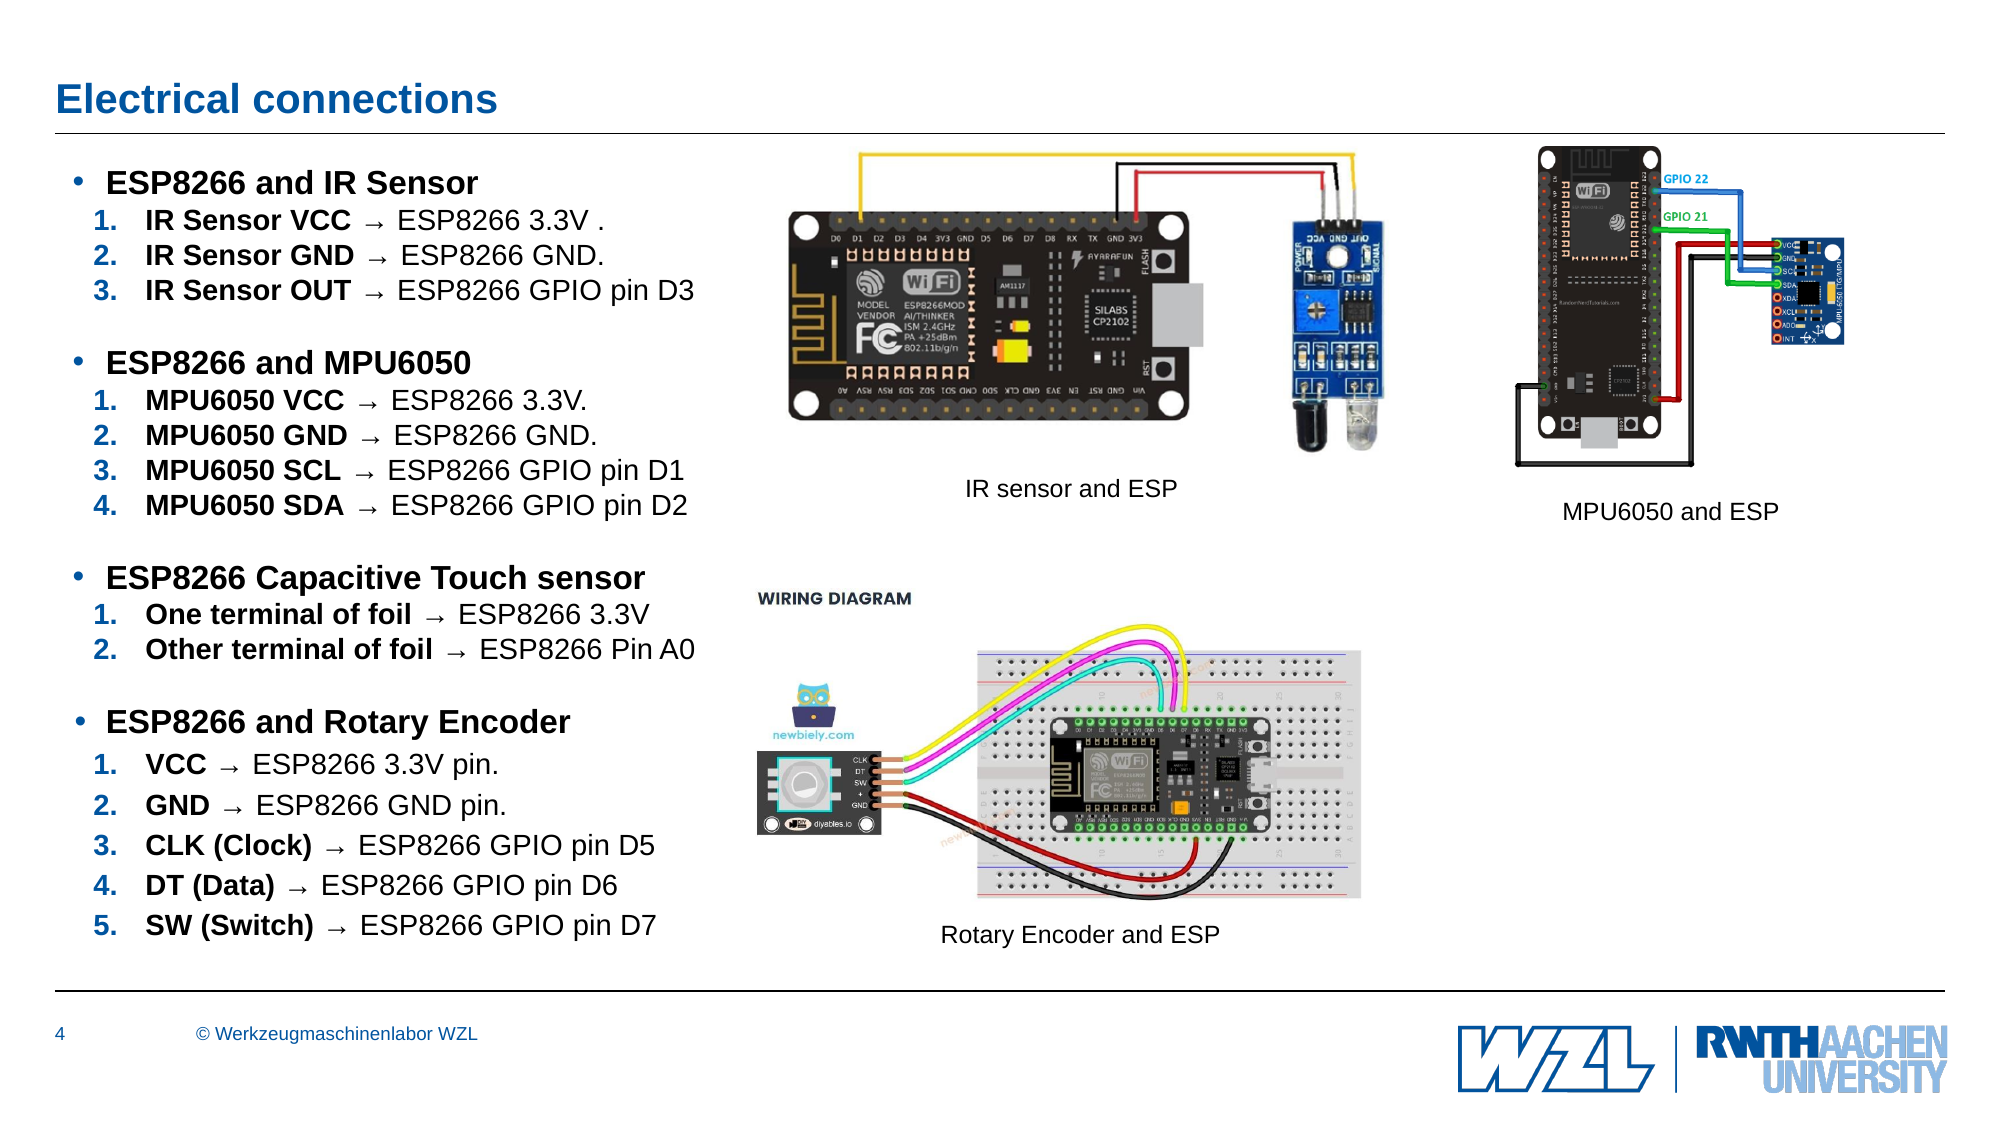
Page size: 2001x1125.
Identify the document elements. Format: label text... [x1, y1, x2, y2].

text_box IR sensor and ESP [950, 481, 1194, 510]
title Electrical connections [55, 33, 1945, 123]
picture [768, 146, 1394, 473]
text_box Rotary Encoder and ESP [925, 916, 1237, 956]
picture [749, 587, 1394, 909]
picture [1487, 139, 1851, 480]
list ESP8266 and IR Sensor IR Sensor VCC → ESP8266 3.3V . IR Sensor GND → ESP8266 GND. IR Sensor OUT → ESP8266 GPIO pin D3 ESP8266 and MPU6050 MPU6050 VCC → ESP8266 3.3V. MPU6050 GND → ESP8266 GND. MPU6050 SCL → ESP8266 GPIO pin D1 MPU6050 SDA → ESP8266 GPIO pin D2 ESP8266 Capacitive Touch sensor One terminal of foil → ESP8266 3.3V Other terminal of foil → ESP8266 Pin A0 ESP8266 and Rotary Encoder VCC → ESP8266 3.3V pin. GND → ESP8266 GND pin. CLK (Clock) → ESP8266 GPIO pin D5 DT (Data) → ESP8266 GPIO pin D6 SW (Switch) → ESP8266 GPIO pin D7 [55, 153, 1945, 974]
text_box MPU6050 and ESP [1547, 488, 1795, 533]
picture [1437, 992, 1968, 1125]
